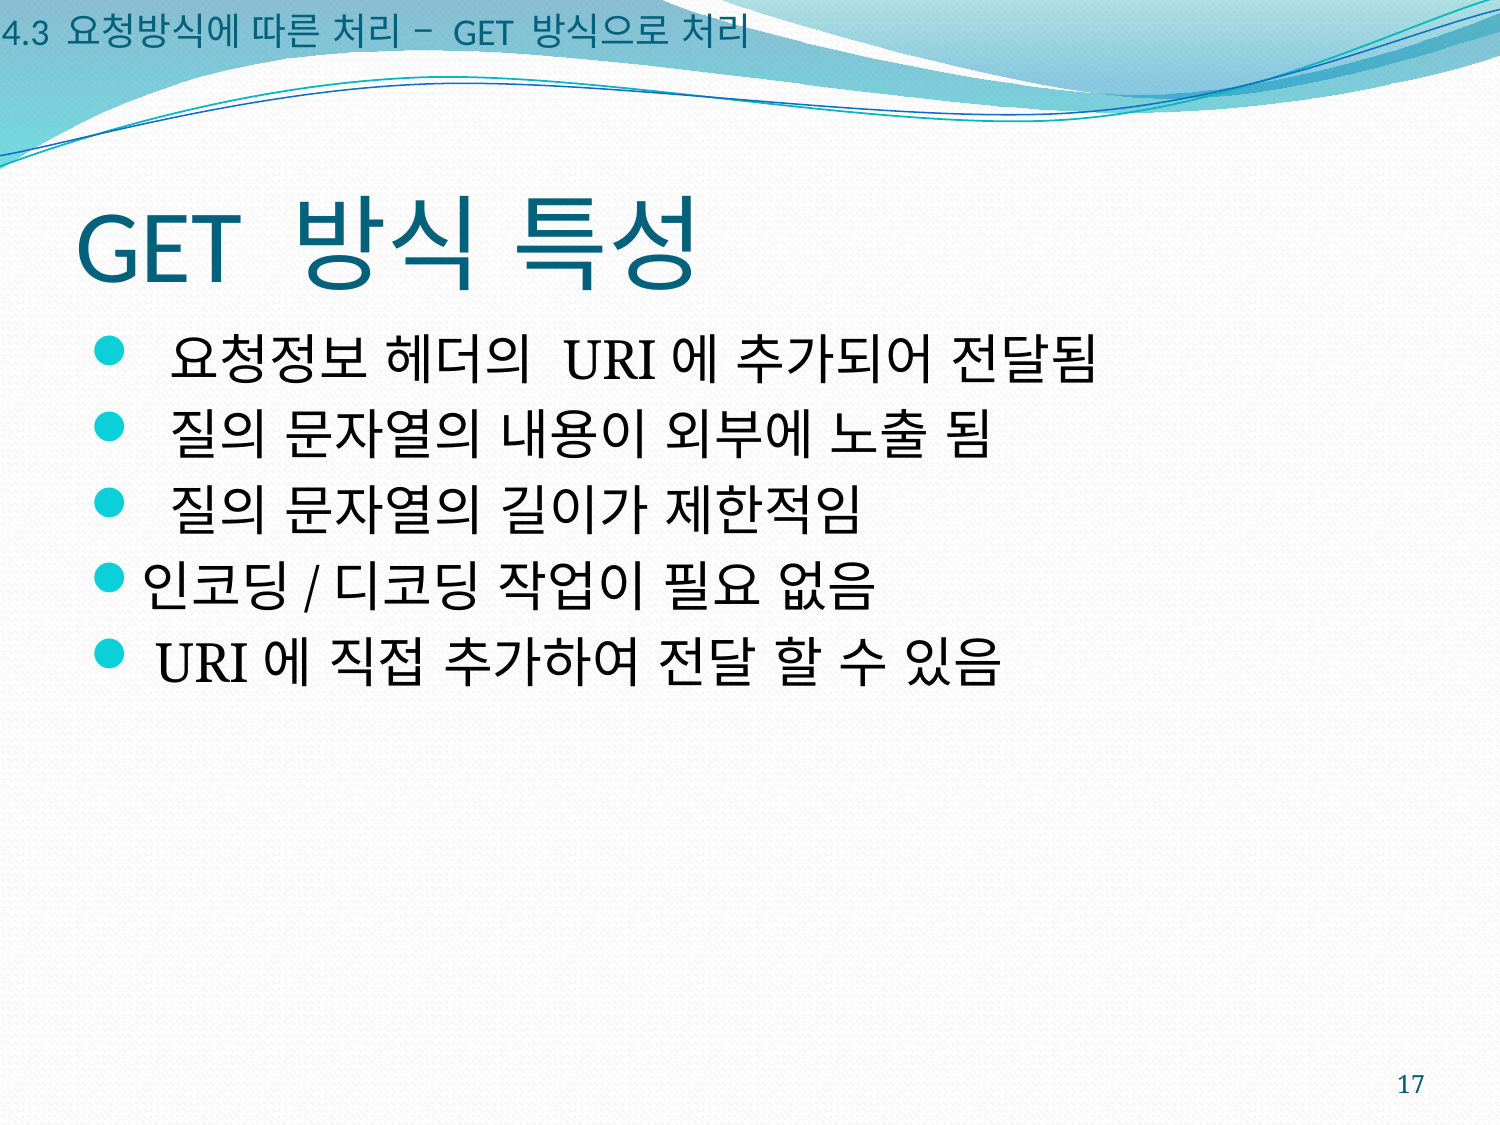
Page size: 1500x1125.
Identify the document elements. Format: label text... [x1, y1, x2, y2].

title GET 방식 특성 [75, 115, 1425, 304]
slide_number 17 [1299, 1042, 1425, 1103]
list 요청정보 헤더의 URI에 추가되어 전달됨 질의 문자열의 내용이 외부에 노출 됨 질의 문자열의 길이가 제한적임 인코딩/디코딩 작업이 필요 없음 URI에 직접 추가하여 전달 할 수 있음 [75, 317, 1425, 1038]
text_box 4.3 요청방식에 따른 처리 – GET 방식으로 처리 [1, 0, 1365, 54]
